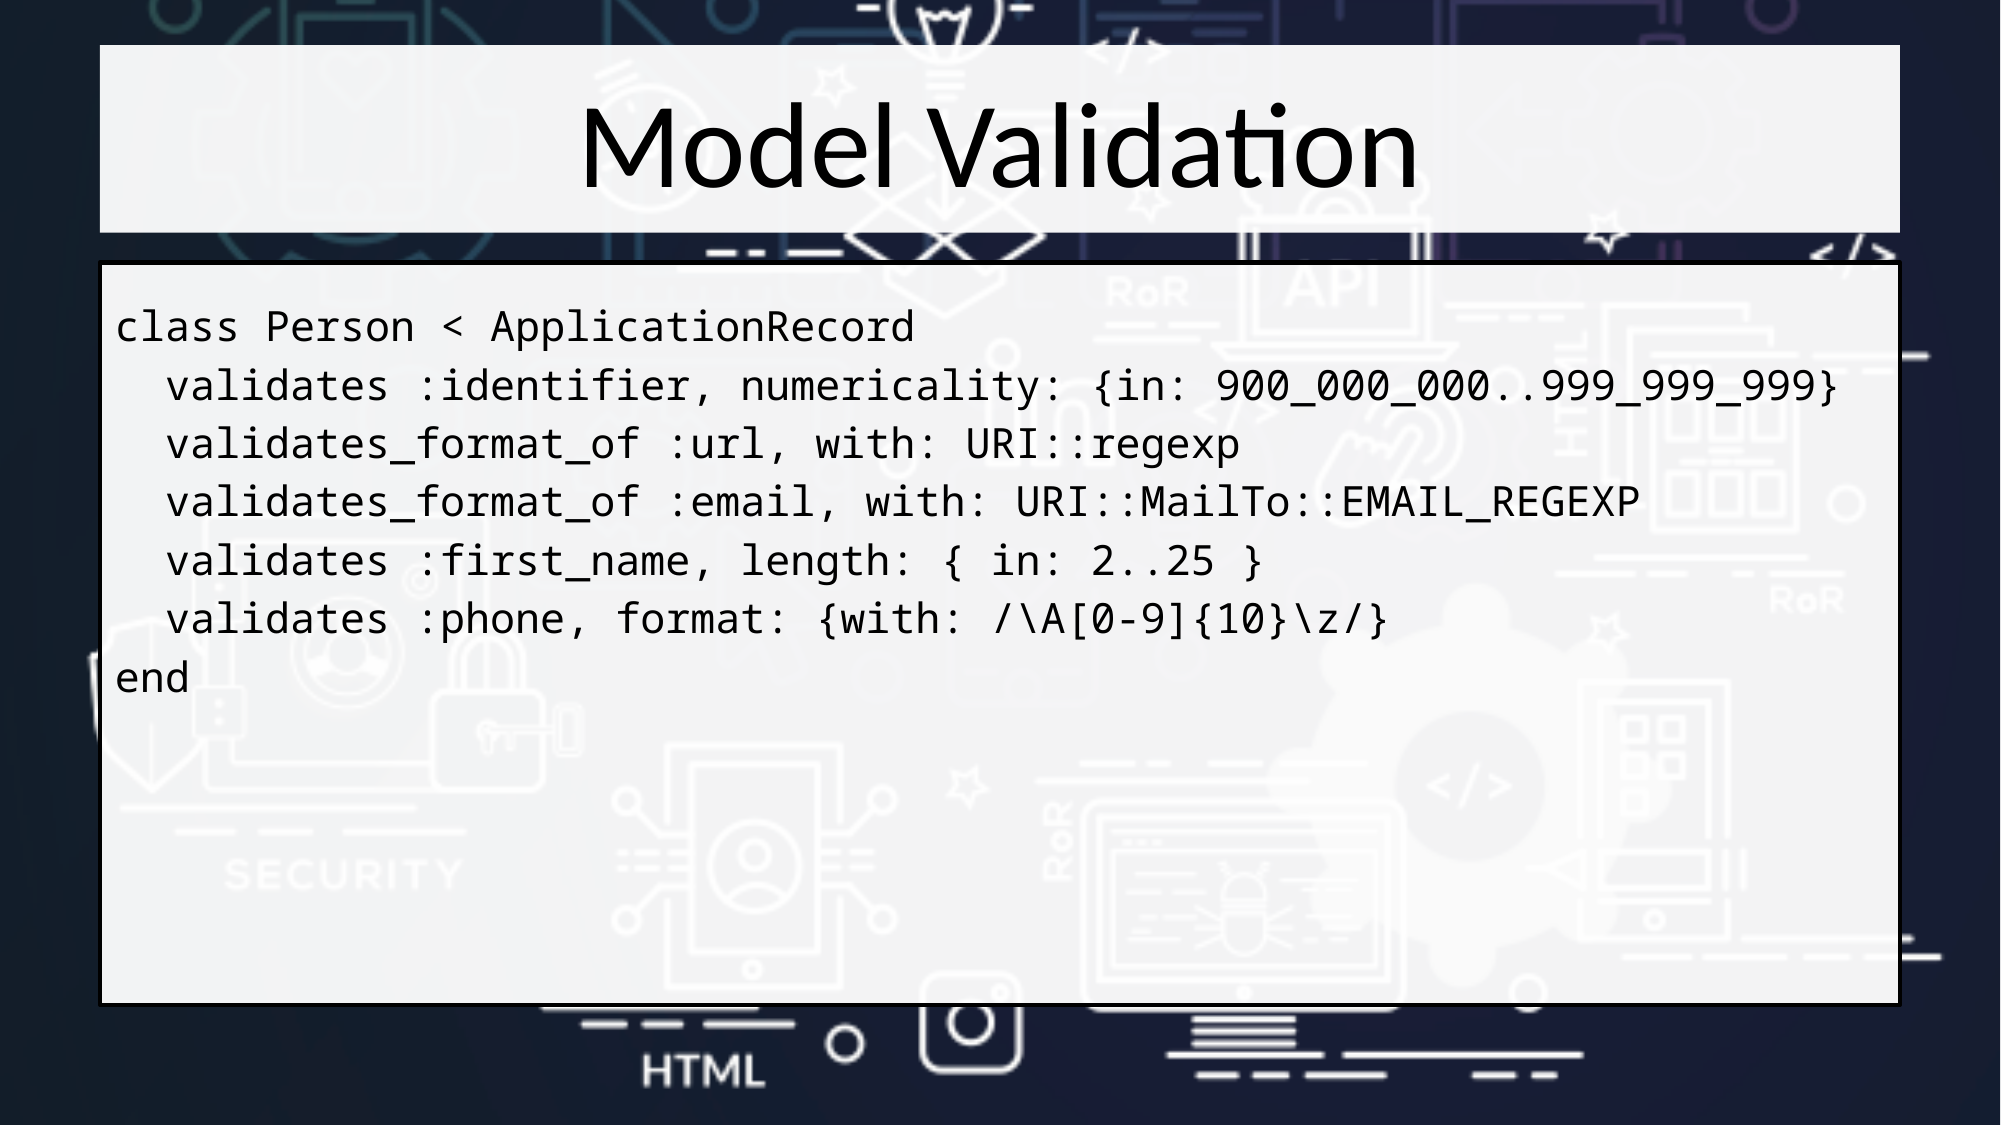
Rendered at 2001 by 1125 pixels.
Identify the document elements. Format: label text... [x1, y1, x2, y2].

title Model Validation [99, 45, 1900, 233]
picture [0, 0, 2001, 1125]
list class Person < ApplicationRecord validates :identifier, numericality: {in: 900_000_000..999_999_999} validates_format_of :url, with: URI::regexp validates_format_of :email, with: URI::MailTo::EMAIL_REGEXP validates :first_name, length: { in: 2..25 } validates :phone, format: {with: /\A[0-9]{10}\z/} end [98, 260, 1902, 1007]
